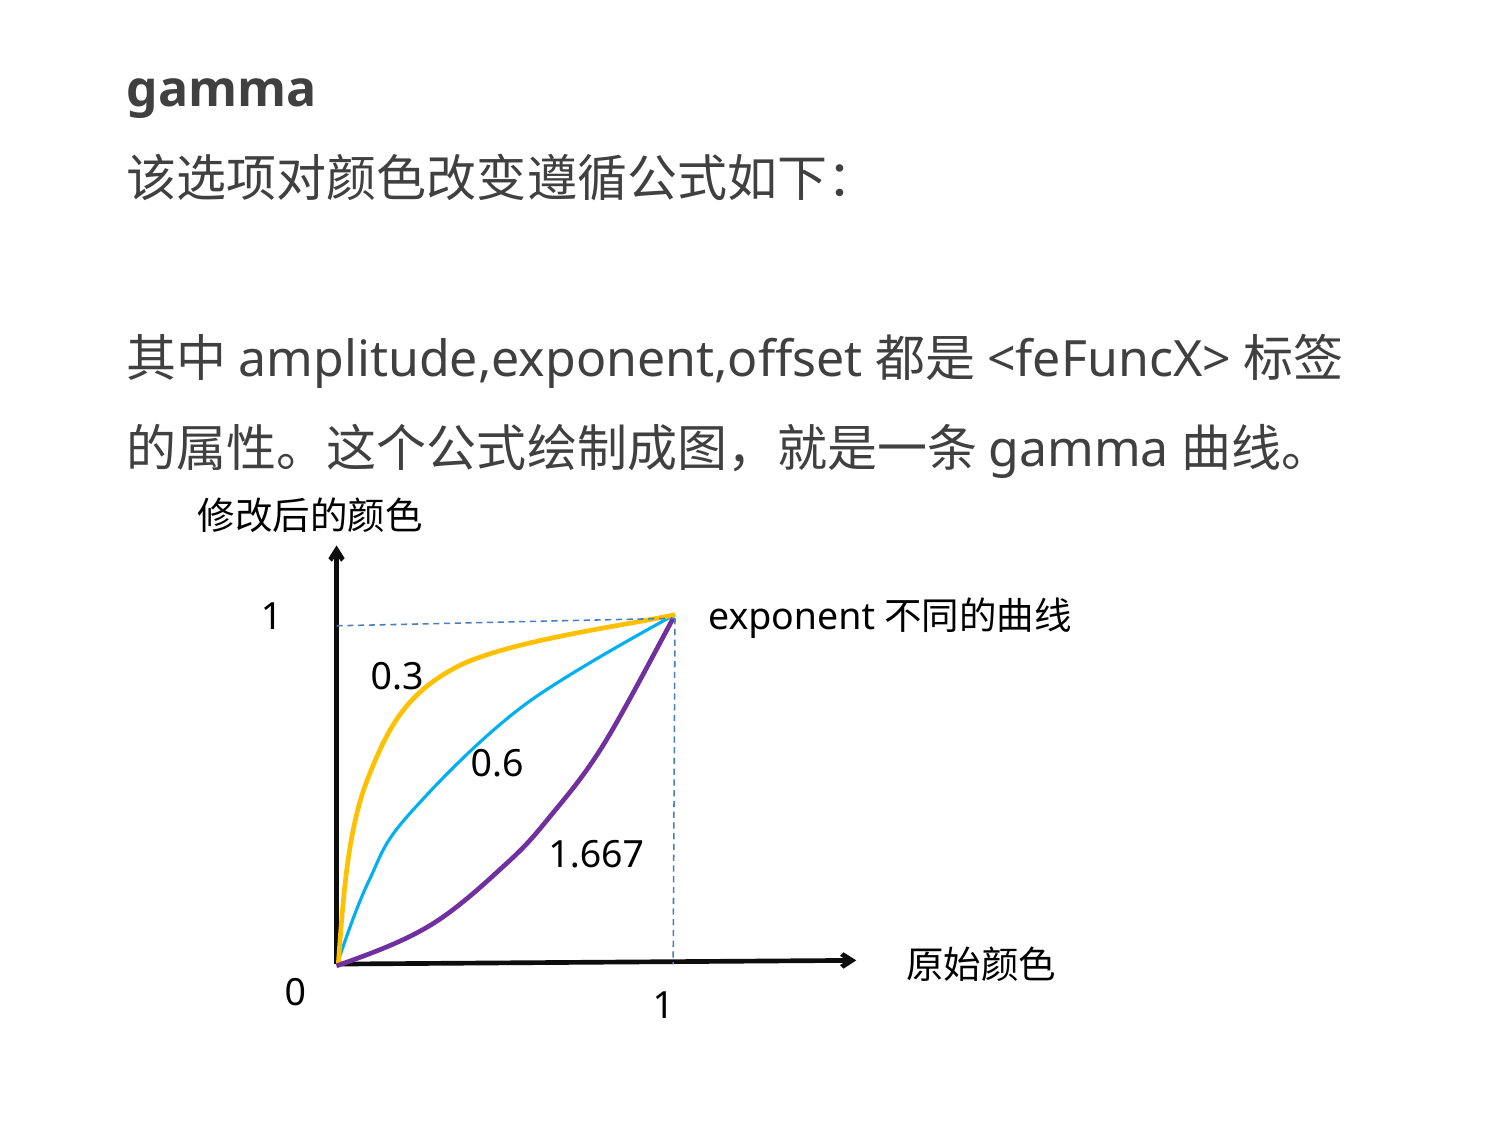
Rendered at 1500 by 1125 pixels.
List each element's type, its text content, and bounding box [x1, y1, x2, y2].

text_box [679, 960, 857, 965]
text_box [336, 617, 676, 627]
text_box 0.3 [355, 644, 456, 705]
text_box [341, 633, 657, 957]
text_box [344, 633, 666, 958]
text_box 1 [246, 584, 313, 644]
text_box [341, 960, 667, 965]
text_box 1.667 [533, 822, 667, 882]
text_box 1 [637, 973, 705, 1034]
text_box 原始颜色 [891, 933, 1081, 994]
text_box 修改后的颜色 [182, 484, 443, 545]
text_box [672, 632, 676, 965]
text_box exponent不同的曲线 [693, 584, 1140, 644]
text_box 0.6 [455, 731, 556, 792]
text_box 0 [269, 960, 337, 1021]
